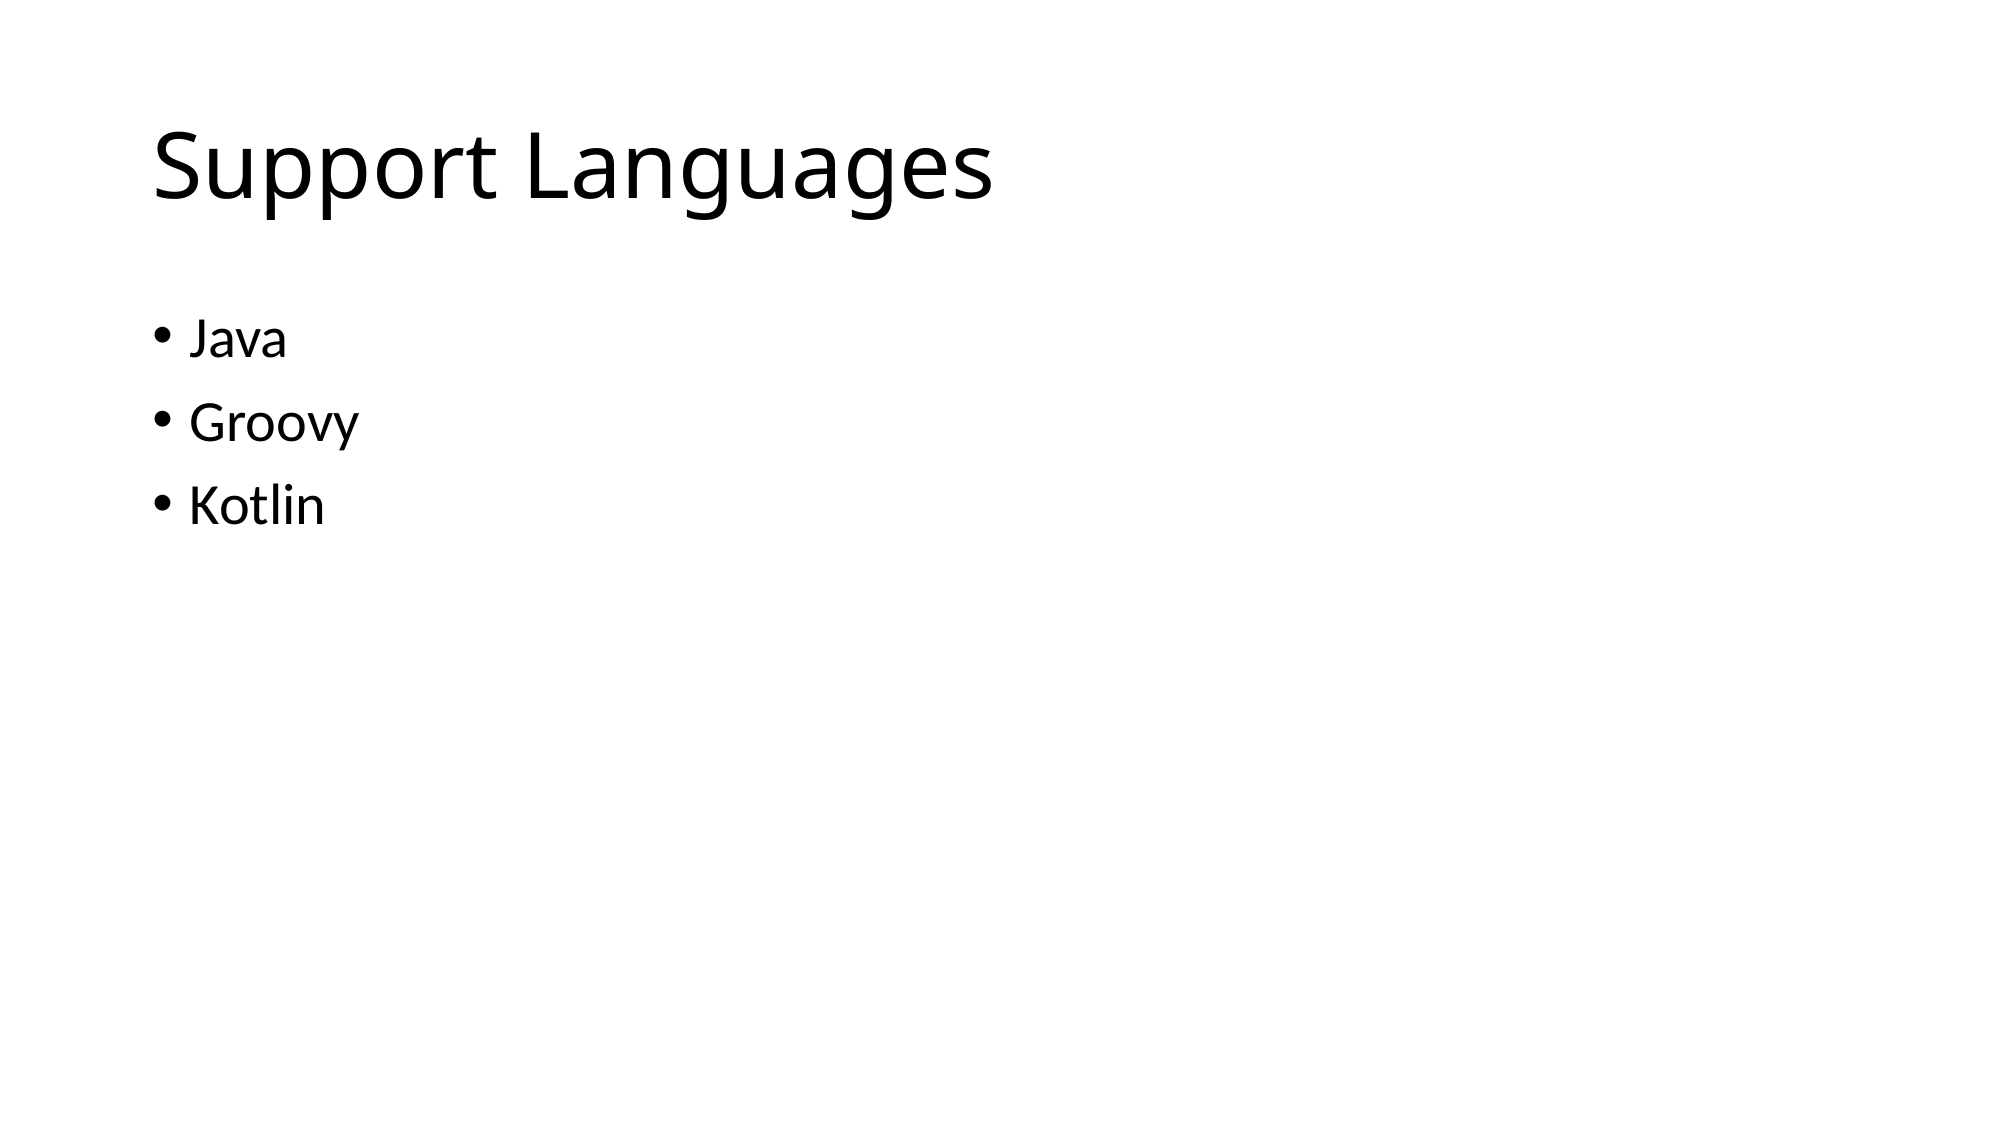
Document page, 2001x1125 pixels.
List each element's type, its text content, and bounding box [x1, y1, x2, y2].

list Java Groovy Kotlin [137, 299, 1863, 1014]
title Support Languages [137, 59, 1863, 278]
